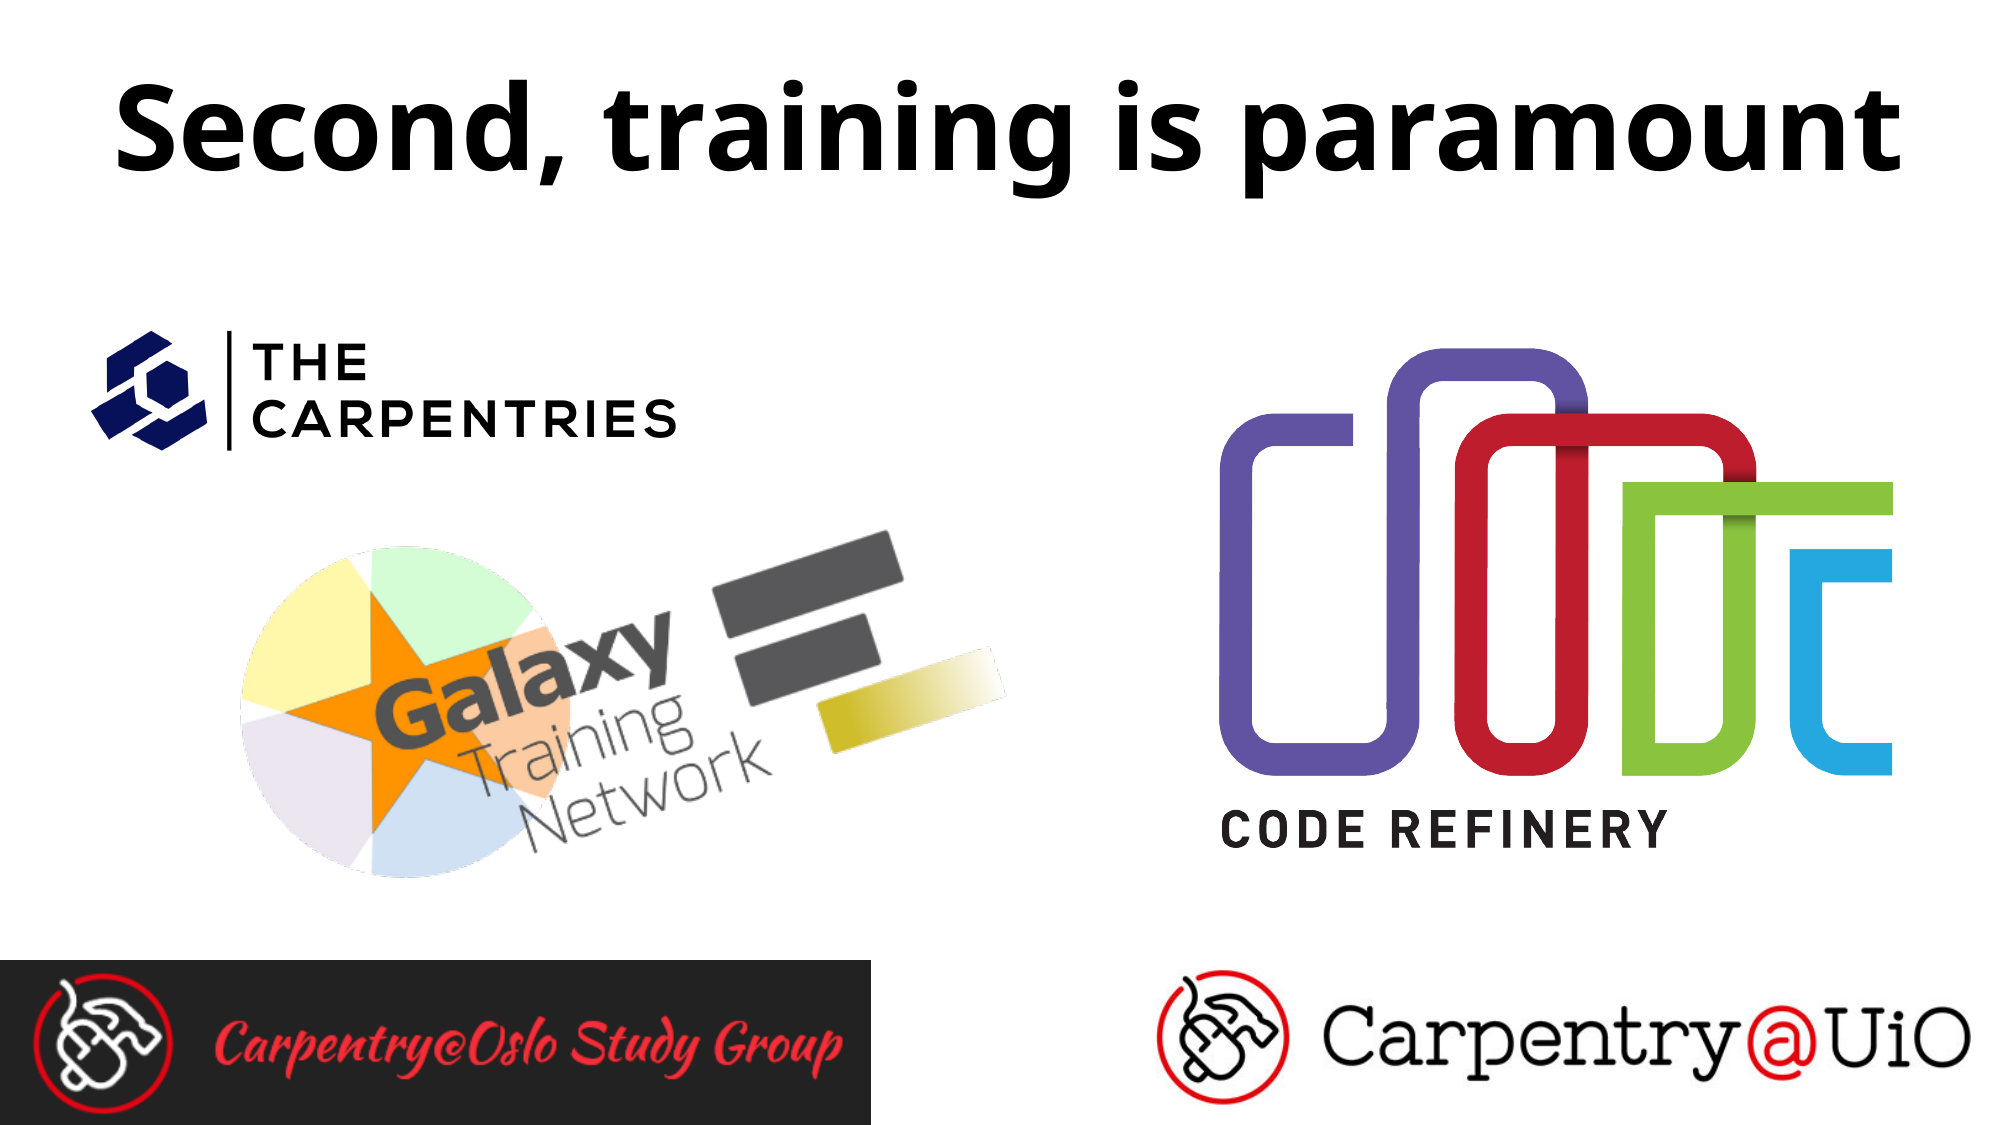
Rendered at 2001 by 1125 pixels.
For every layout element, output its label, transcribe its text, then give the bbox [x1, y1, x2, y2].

picture [73, 228, 1032, 908]
picture [1156, 969, 1971, 1106]
text_box Second, training is paramount [73, 0, 1945, 264]
picture [1219, 348, 1893, 848]
picture [0, 960, 871, 1125]
